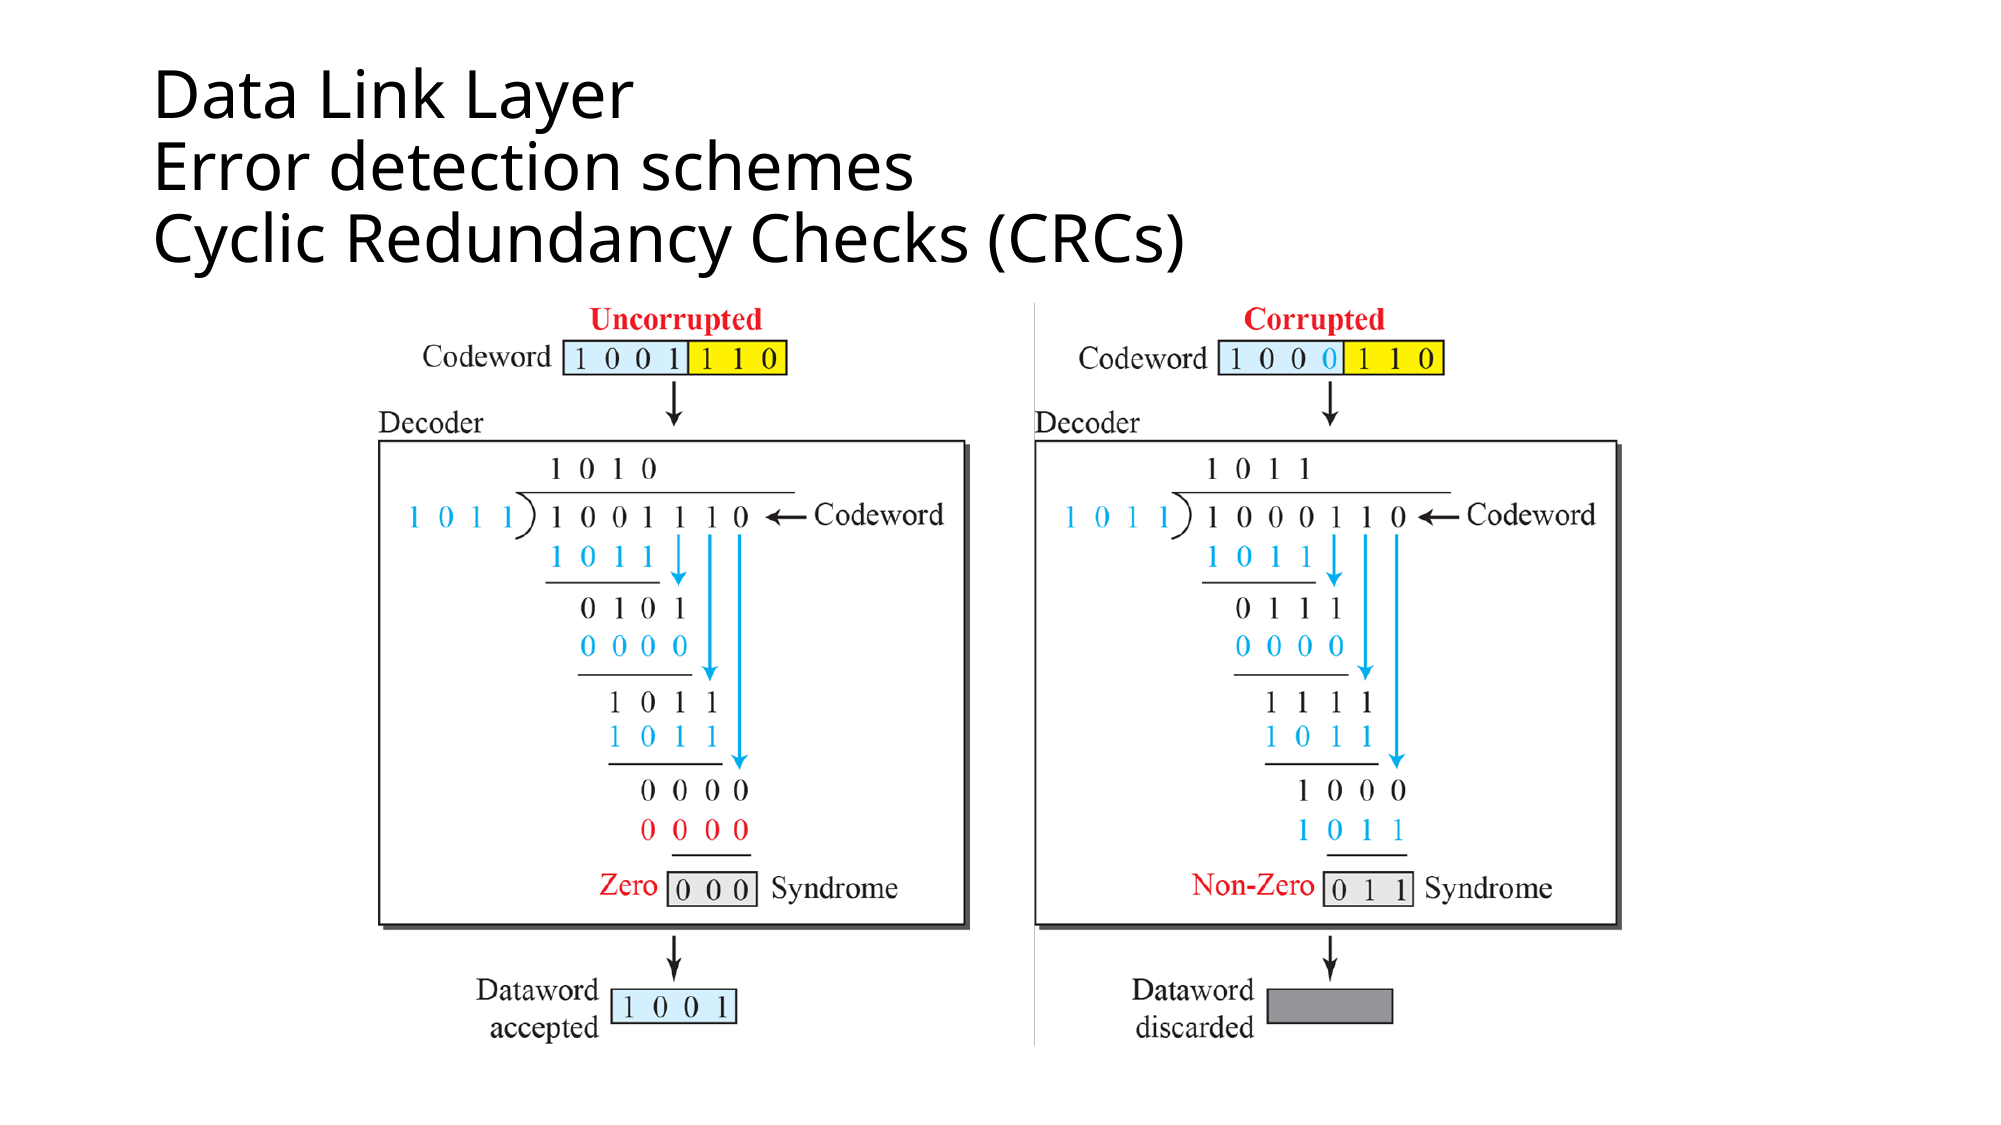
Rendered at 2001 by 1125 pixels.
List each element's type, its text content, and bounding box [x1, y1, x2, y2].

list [378, 303, 1622, 1046]
title Data Link Layer Error detection schemes Cyclic Redundancy Checks (CRCs) [137, 59, 1863, 278]
